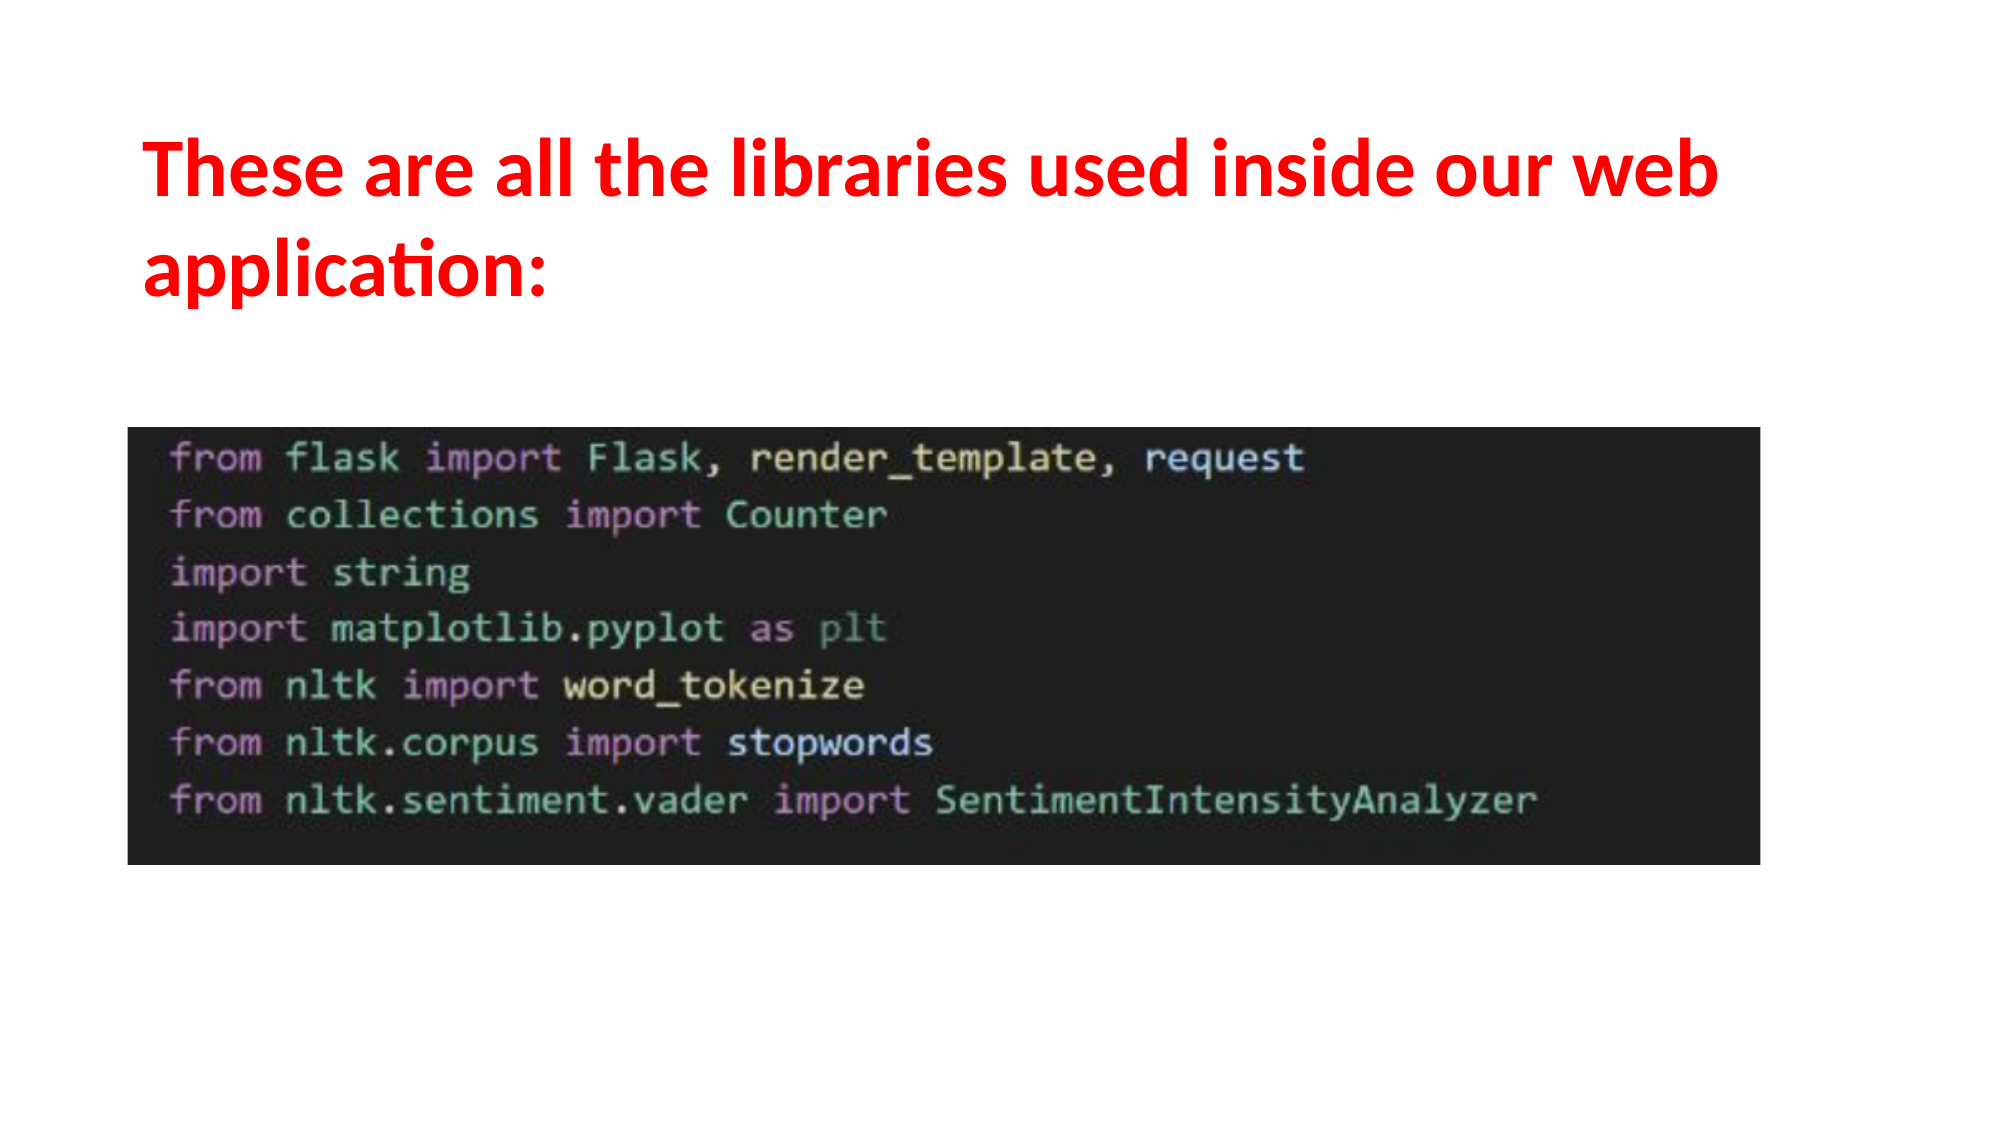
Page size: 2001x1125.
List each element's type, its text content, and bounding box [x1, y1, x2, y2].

picture [127, 427, 1761, 865]
text_box These are all the libraries used inside our web application: [127, 105, 1761, 321]
